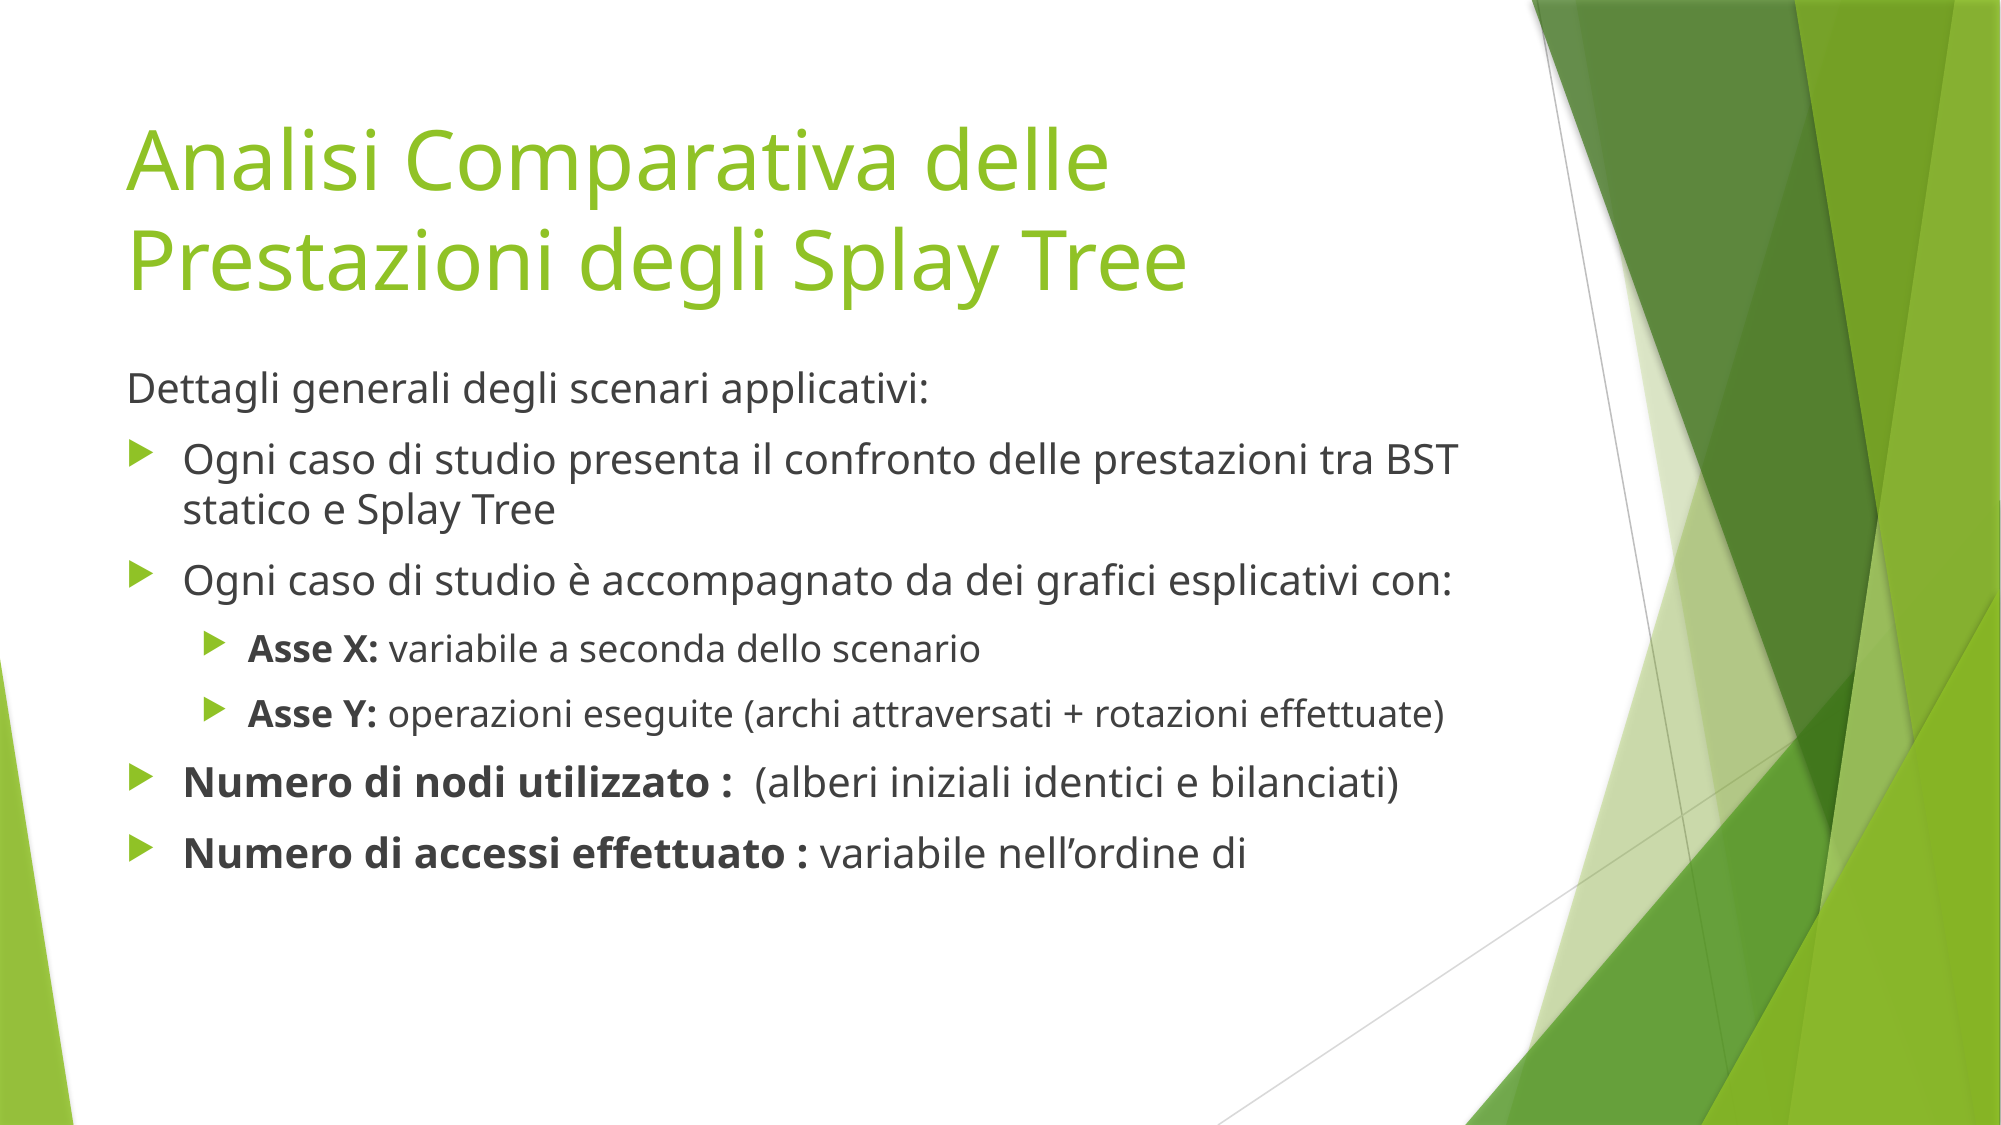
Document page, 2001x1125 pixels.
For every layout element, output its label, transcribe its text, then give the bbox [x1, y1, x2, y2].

title Analisi Comparativa delle Prestazioni degli Splay Tree [111, 99, 1540, 317]
